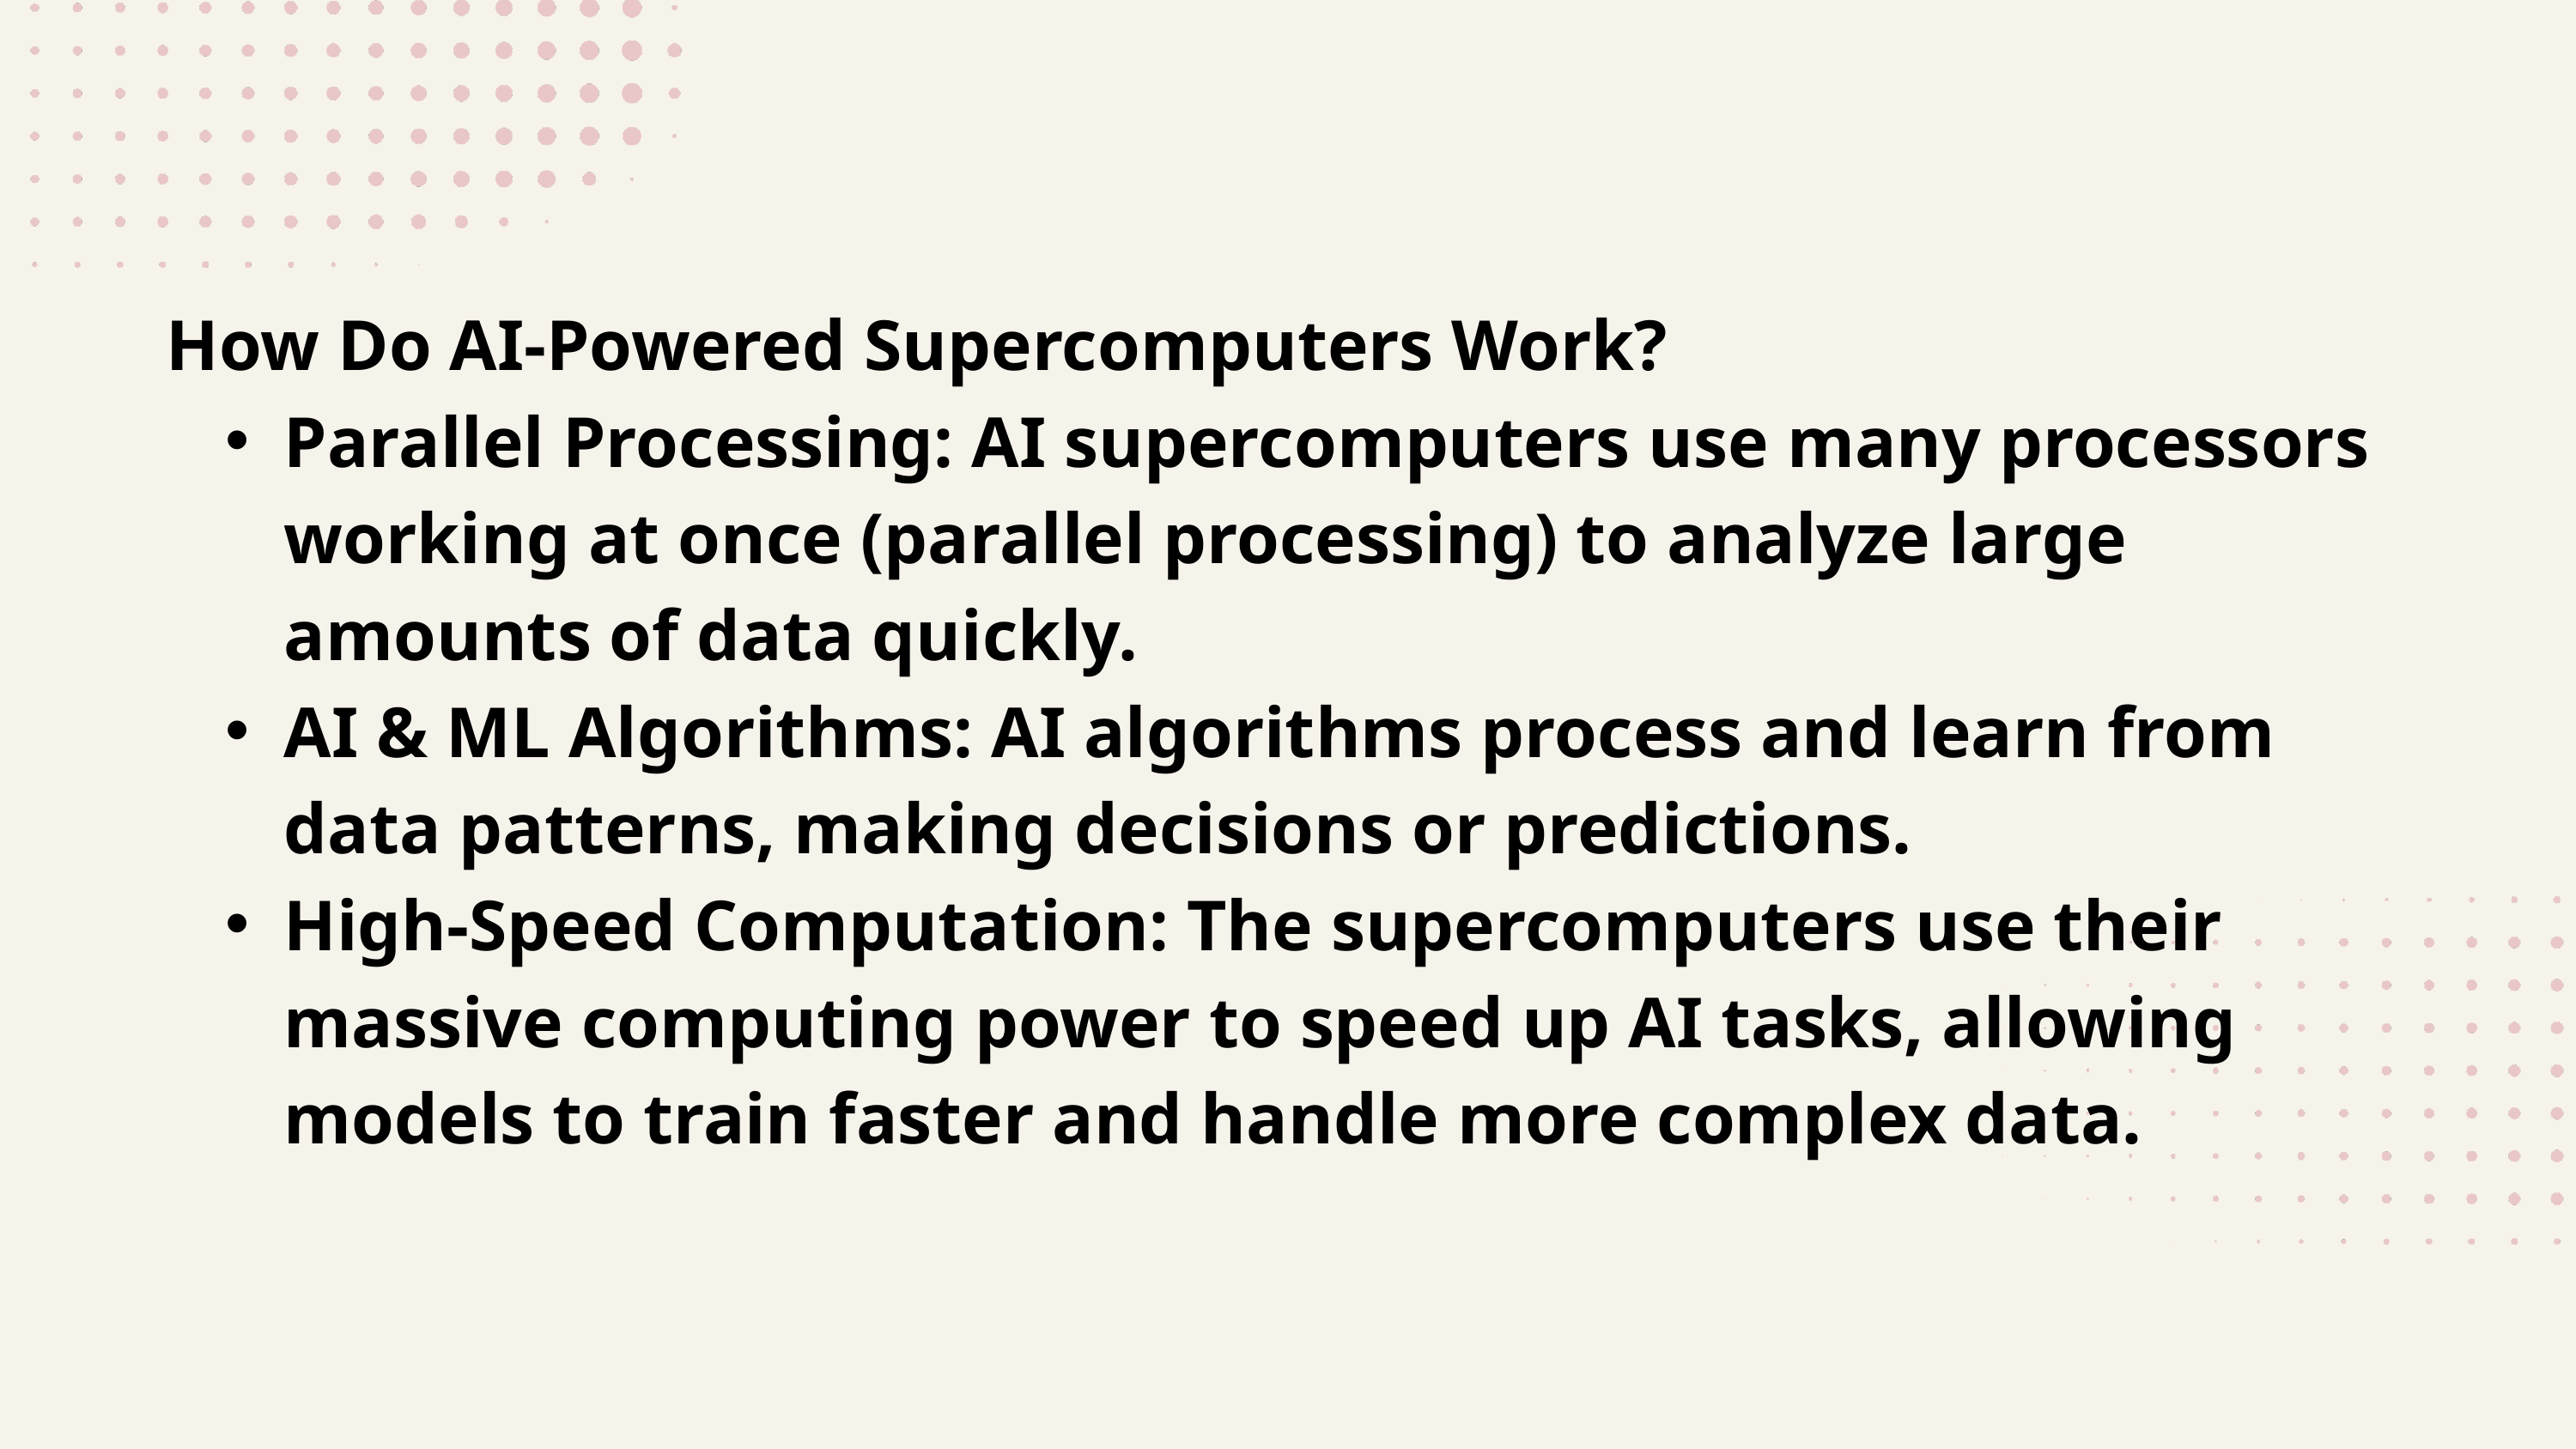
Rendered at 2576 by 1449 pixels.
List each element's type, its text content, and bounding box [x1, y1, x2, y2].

text_box [0, 0, 682, 268]
text_box How Do AI-Powered Supercomputers Work? Parallel Processing: AI supercomputers use many processors working at once (parallel processing) to analyze large amounts of data quickly. AI & ML Algorithms: AI algorithms process and learn from data patterns, making decisions or predictions. High-Speed Computation: The supercomputers use their massive computing power to speed up AI tasks, allowing models to train faster and handle more complex data. [166, 288, 2400, 1255]
text_box [2400, 895, 2576, 1245]
